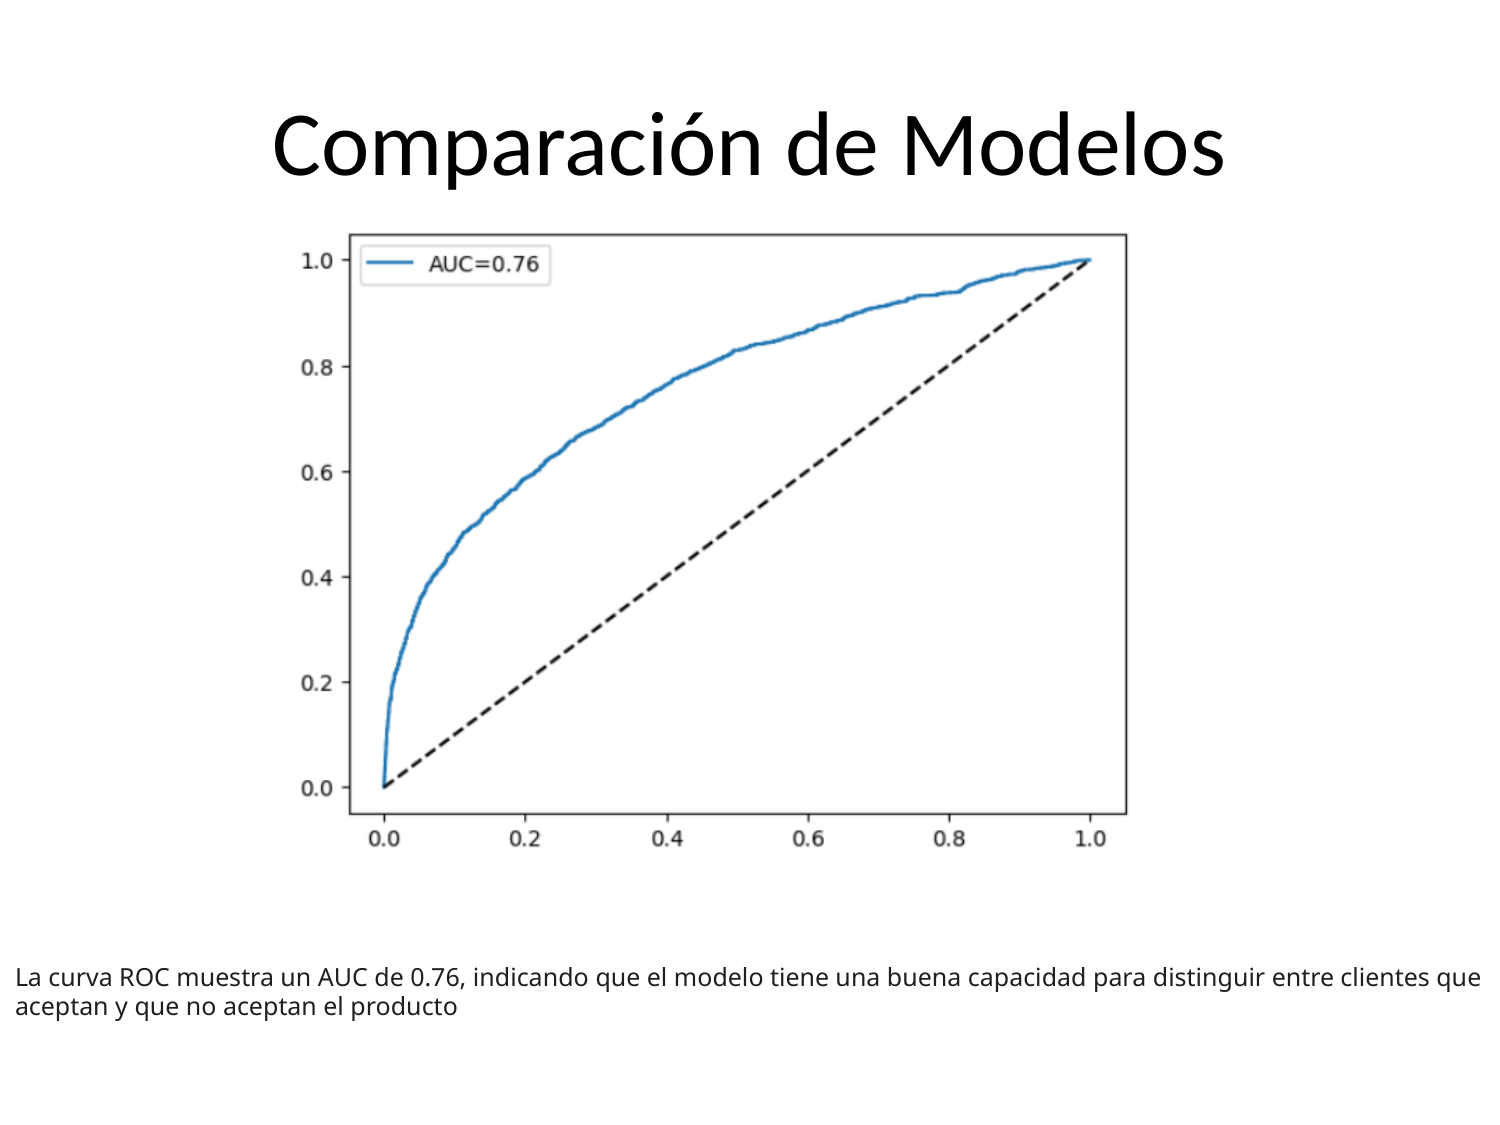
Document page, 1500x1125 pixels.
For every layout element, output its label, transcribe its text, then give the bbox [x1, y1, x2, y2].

picture [253, 206, 1247, 871]
text_box La curva ROC muestra un AUC de 0.76, indicando que el modelo tiene una buena capacidad para distinguir entre clientes que aceptan y que no aceptan el producto [0, 946, 1500, 1029]
title Comparación de Modelos [75, 45, 1425, 233]
